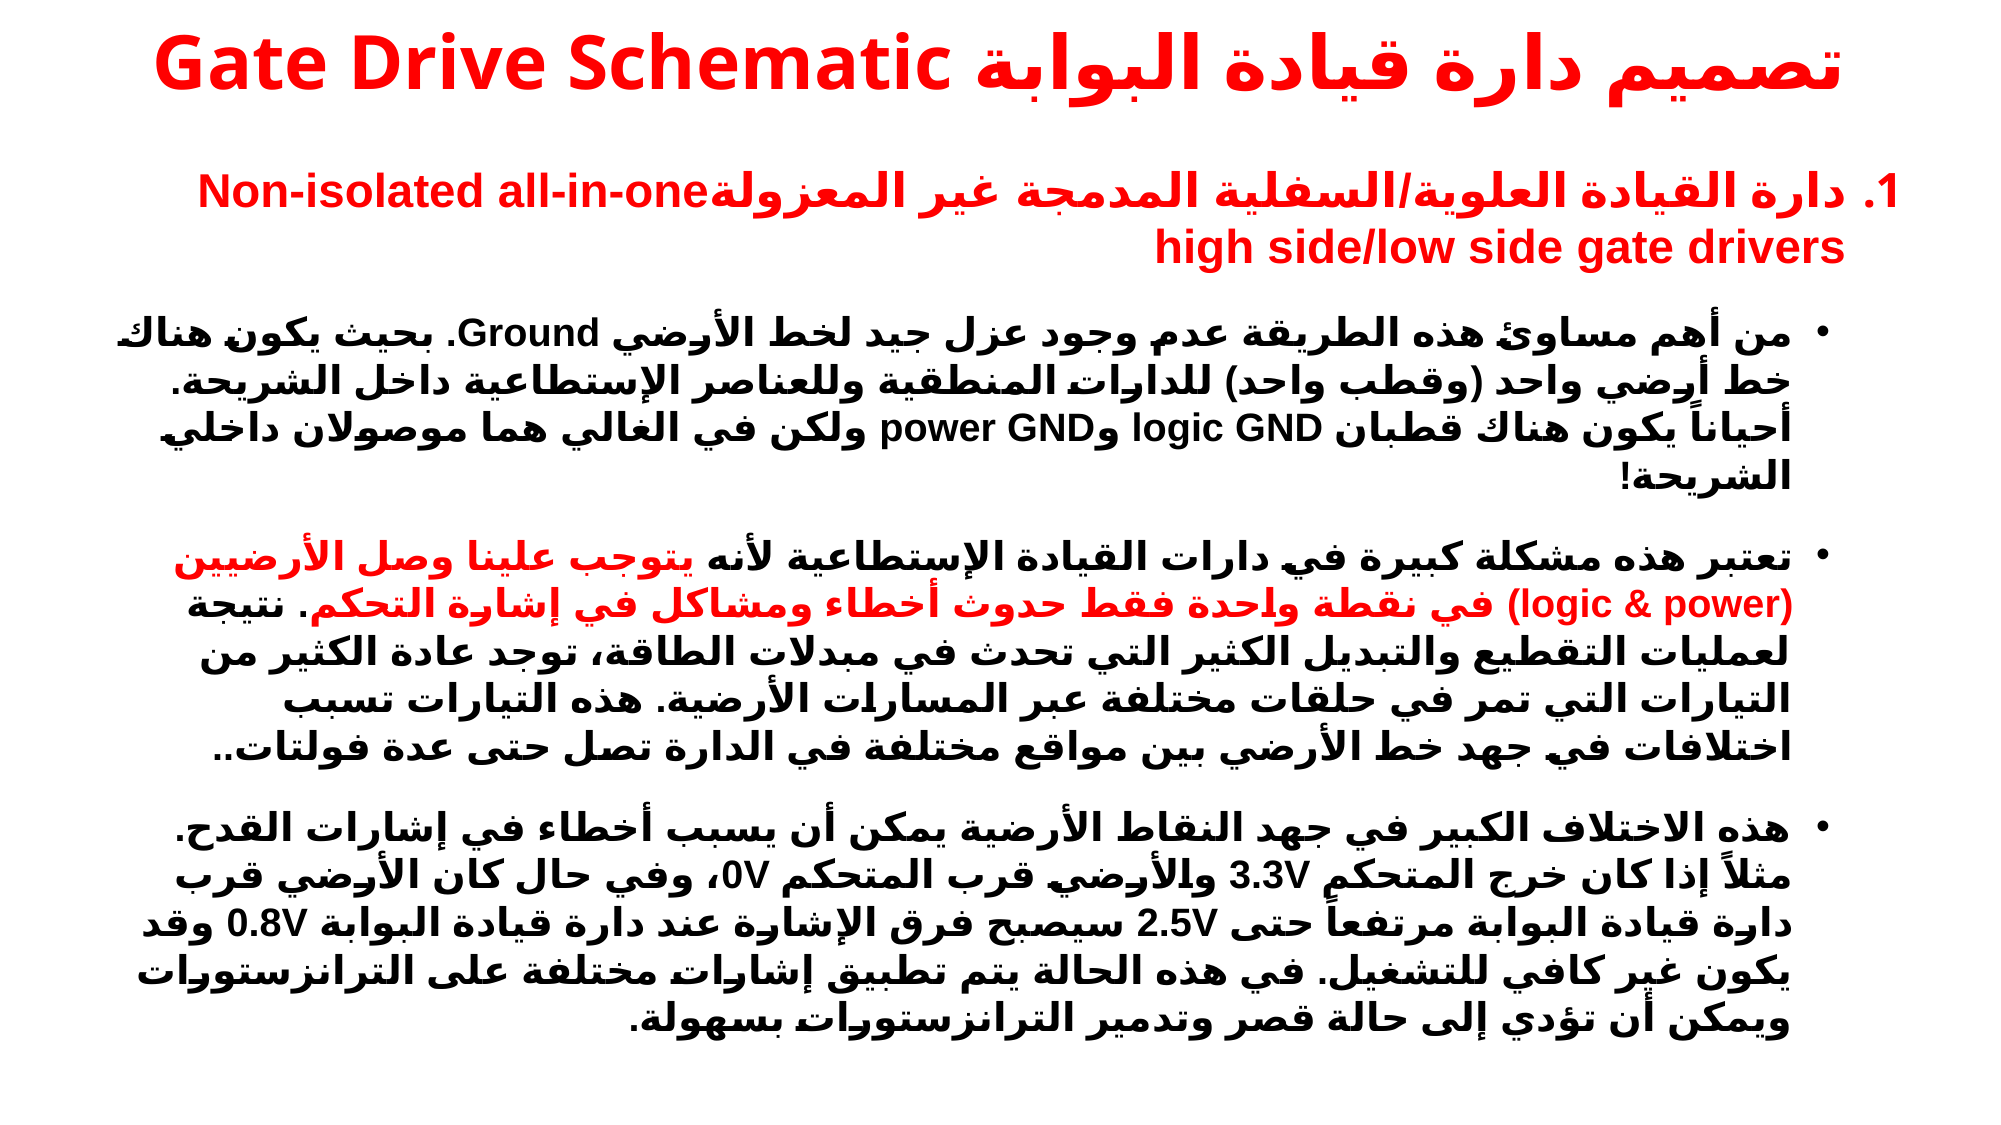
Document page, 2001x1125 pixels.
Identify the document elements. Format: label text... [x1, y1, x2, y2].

list دارة القيادة العلوية/السفلية المدمجة غير المعزولةNon-isolated all-in-one high side/low side gate drivers من أهم مساوئ هذه الطريقة عدم وجود عزل جيد لخط الأرضي Ground. بحيث يكون هناك خط أرضي واحد (وقطب واحد) للدارات المنطقية وللعناصر الإستطاعية داخل الشريحة. أحياناً يكون هناك قطبان logic GND وpower GND ولكن في الغالي هما موصولان داخلي الشريحة! تعتبر هذه مشكلة كبيرة في دارات القيادة الإستطاعية لأنه يتوجب علينا وصل الأرضيين (logic & power) في نقطة واحدة فقط حدوث أخطاء ومشاكل في إشارة التحكم. نتيجة لعمليات التقطيع والتبديل الكثير التي تحدث في مبدلات الطاقة، توجد عادة الكثير من التيارات التي تمر في حلقات مختلفة عبر المسارات الأرضية. هذه التيارات تسبب اختلافات في جهد خط الأرضي بين مواقع مختلفة في الدارة تصل حتى عدة فولتات.. هذه الاختلاف الكبير في جهد النقاط الأرضية يمكن أن يسبب أخطاء في إشارات القدح. مثلاً إذا كان خرج المتحكم 3.3V والأرضي قرب المتحكم 0V، وفي حال كان الأرضي قرب دارة قيادة البوابة مرتفعاً حتى 2.5V سيصبح فرق الإشارة عند دارة قيادة البوابة 0.8V وقد يكون غير كافي للتشغيل. في هذه الحالة يتم تطبيق إشارات مختلفة على الترانزستورات ويمكن أن تؤدي إلى حالة قصر وتدمير الترانزستورات بسهولة. [93, 152, 1916, 1057]
title تصميم دارة قيادة البوابة Gate Drive Schematic [137, 0, 1863, 130]
